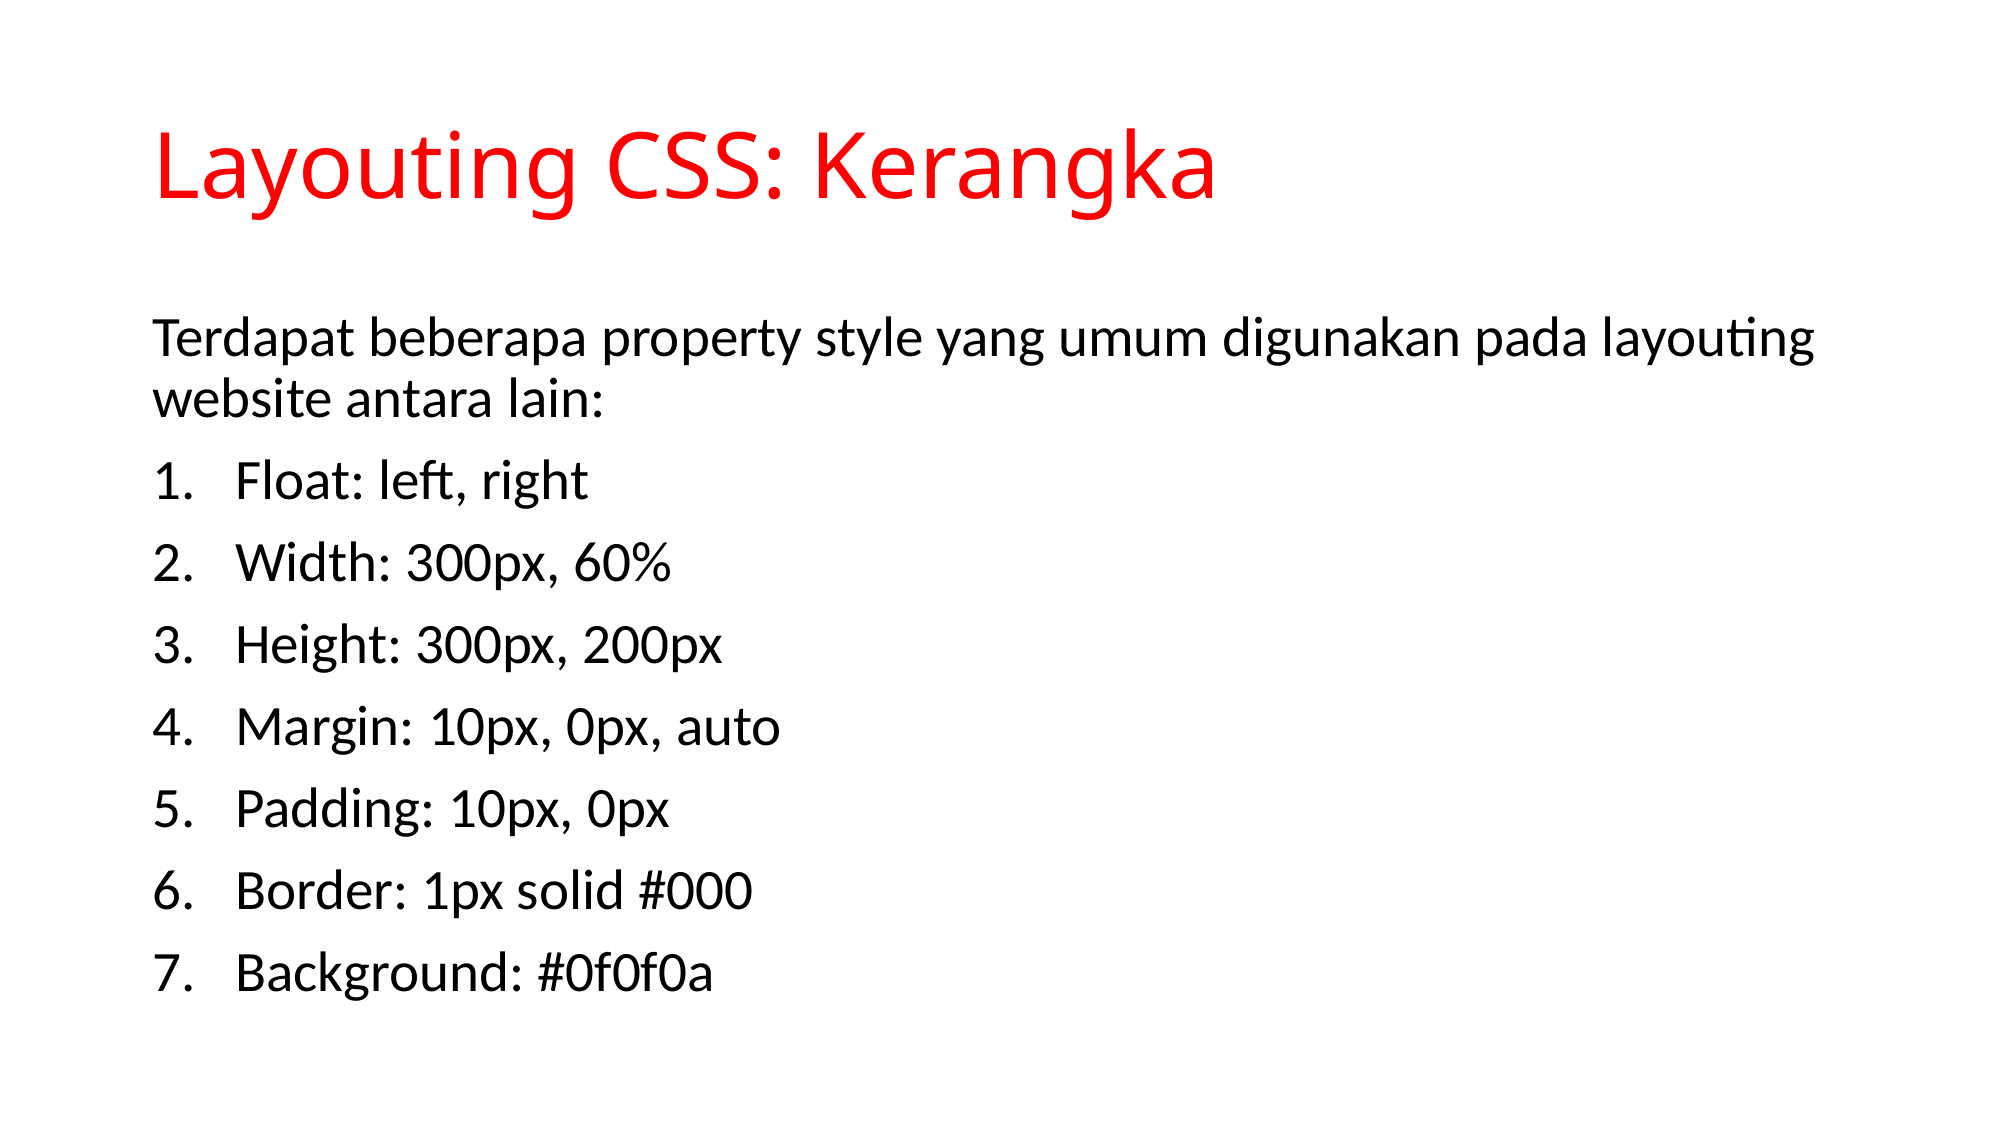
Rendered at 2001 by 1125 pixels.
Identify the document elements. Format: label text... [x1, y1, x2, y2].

list Terdapat beberapa property style yang umum digunakan pada layouting website antara lain: Float: left, right Width: 300px, 60% Height: 300px, 200px Margin: 10px, 0px, auto Padding: 10px, 0px Border: 1px solid #000 Background: #0f0f0a [137, 299, 1863, 1014]
title Layouting CSS: Kerangka [137, 59, 1863, 278]
